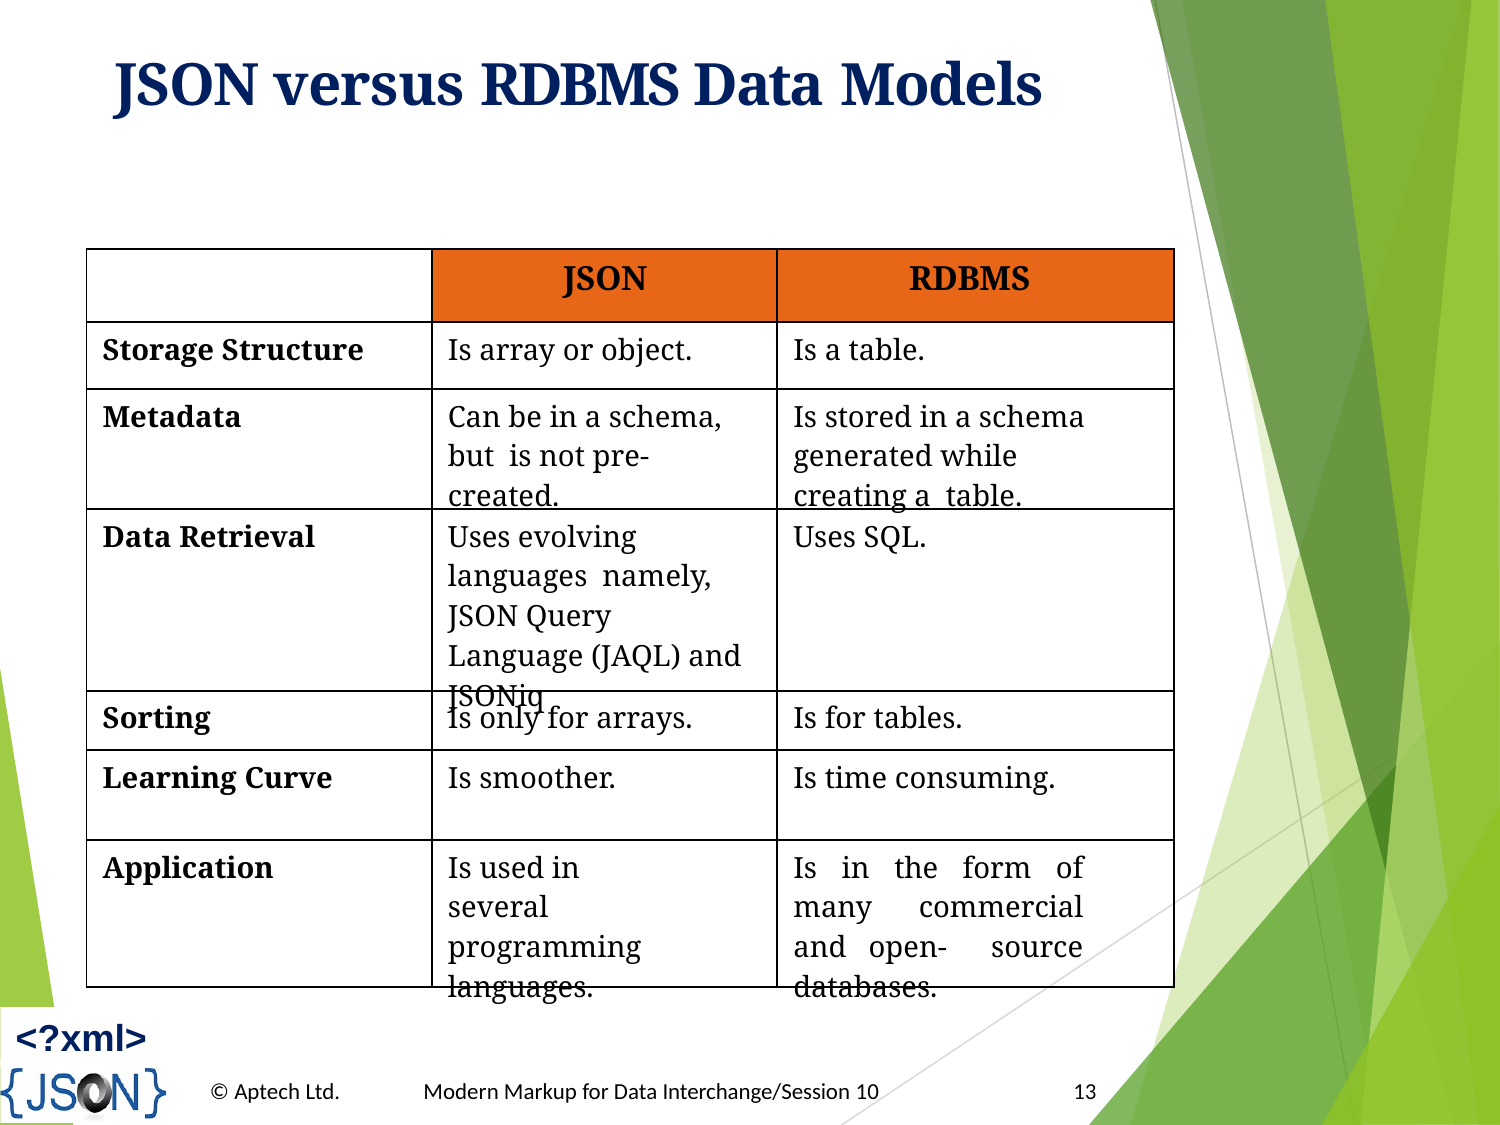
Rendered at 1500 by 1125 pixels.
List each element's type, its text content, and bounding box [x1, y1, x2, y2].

table_header [87, 250, 431, 321]
table_cell Is only for arrays. [433, 692, 776, 749]
table_cell Metadata [87, 390, 431, 508]
table_cell Uses SQL. [778, 510, 1173, 690]
table_cell Uses evolving languages namely, JSON Query Language (JAQL) and JSONiq [433, 510, 776, 690]
table_cell Is time consuming. [778, 751, 1173, 839]
table_cell Application [87, 841, 431, 986]
table_cell Is stored in a schema generated while creating a table. [778, 390, 1173, 508]
picture [0, 1068, 167, 1123]
title JSON versus RDBMS Data Models [112, 45, 1092, 236]
table_cell Can be in a schema, but is not pre-created. [433, 390, 776, 508]
table_cell Is used in several programming languages. [433, 841, 776, 986]
slide_number Modern Markup for Data Interchange/Session 10 [421, 1080, 883, 1125]
table_cell Sorting [87, 692, 431, 749]
text_box <?xml> [13, 1015, 149, 1060]
table_cell Data Retrieval [87, 510, 431, 690]
table_header JSON [433, 250, 776, 321]
table_cell Is for tables. [778, 692, 1173, 749]
table_cell Is a table. [778, 323, 1173, 388]
table_cell Learning Curve [87, 751, 431, 839]
slide_number 13 [1069, 1080, 1101, 1125]
table_cell Is smoother. [433, 751, 776, 839]
table_header RDBMS [778, 250, 1173, 321]
footer © Aptech Ltd. [207, 1080, 343, 1125]
table_cell Storage Structure [87, 323, 431, 388]
table_cell Is in the form of many commercial and open- source databases. [778, 841, 1173, 986]
table_cell Is array or object. [433, 323, 776, 388]
